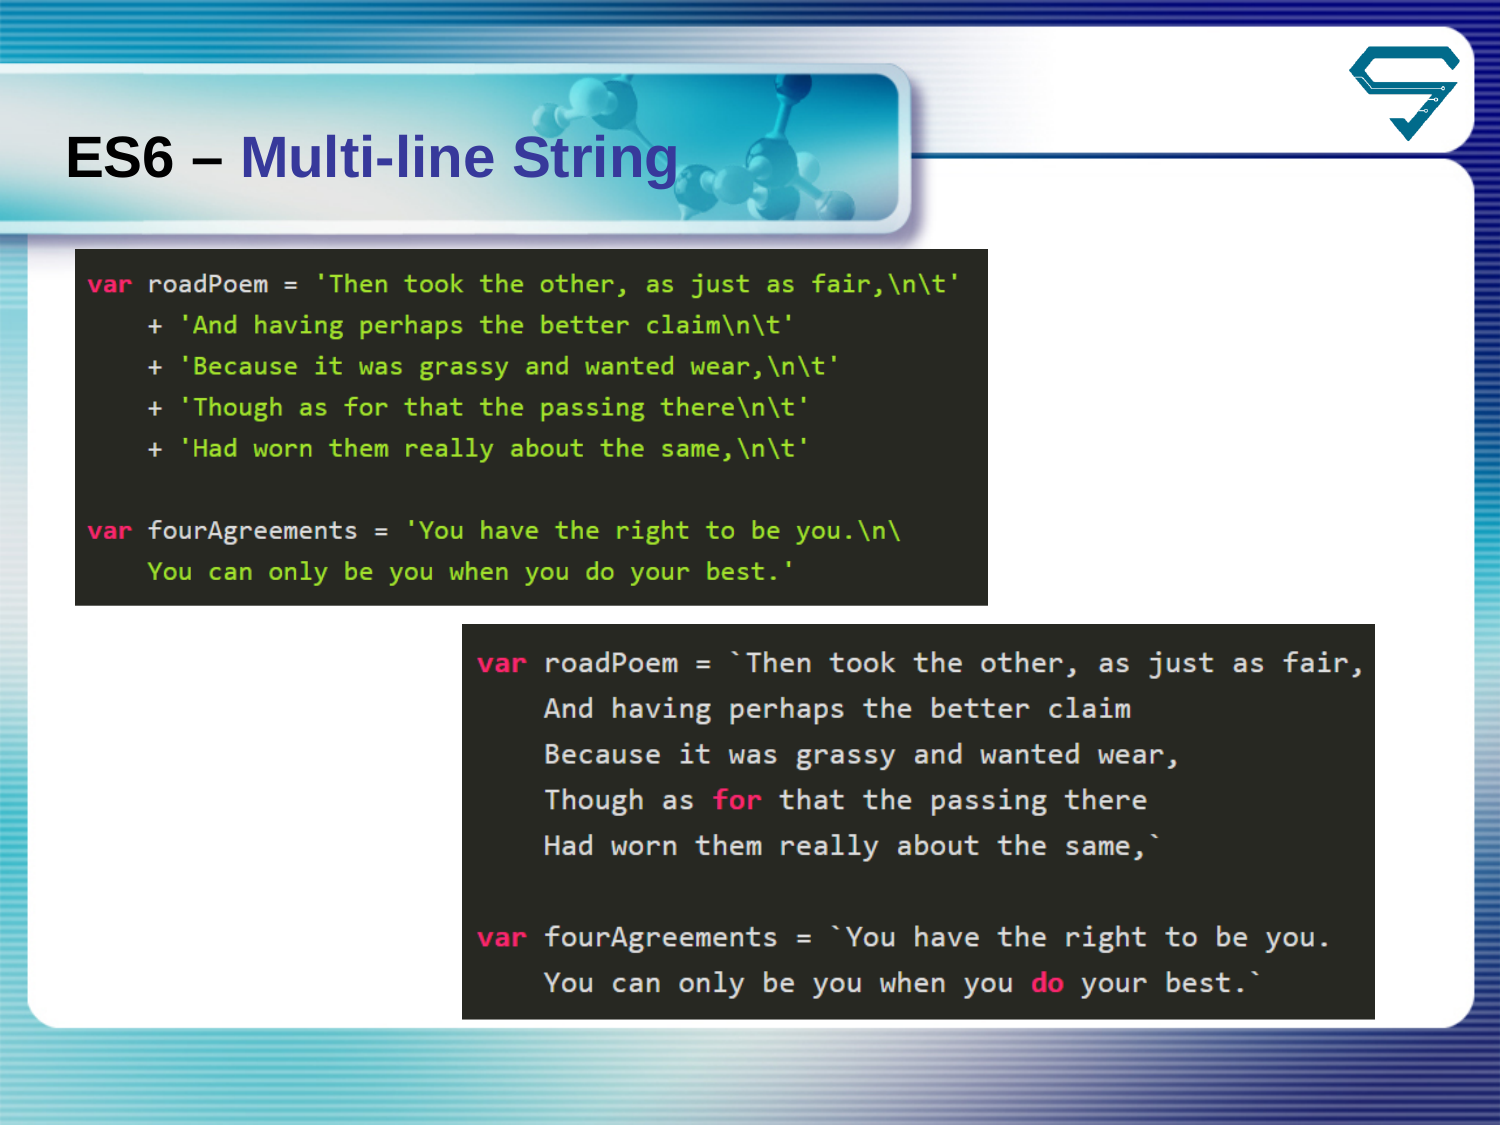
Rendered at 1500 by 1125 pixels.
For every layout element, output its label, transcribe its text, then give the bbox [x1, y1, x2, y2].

title ES6 – Multi-line String [50, 107, 863, 200]
picture [0, 0, 1500, 1125]
